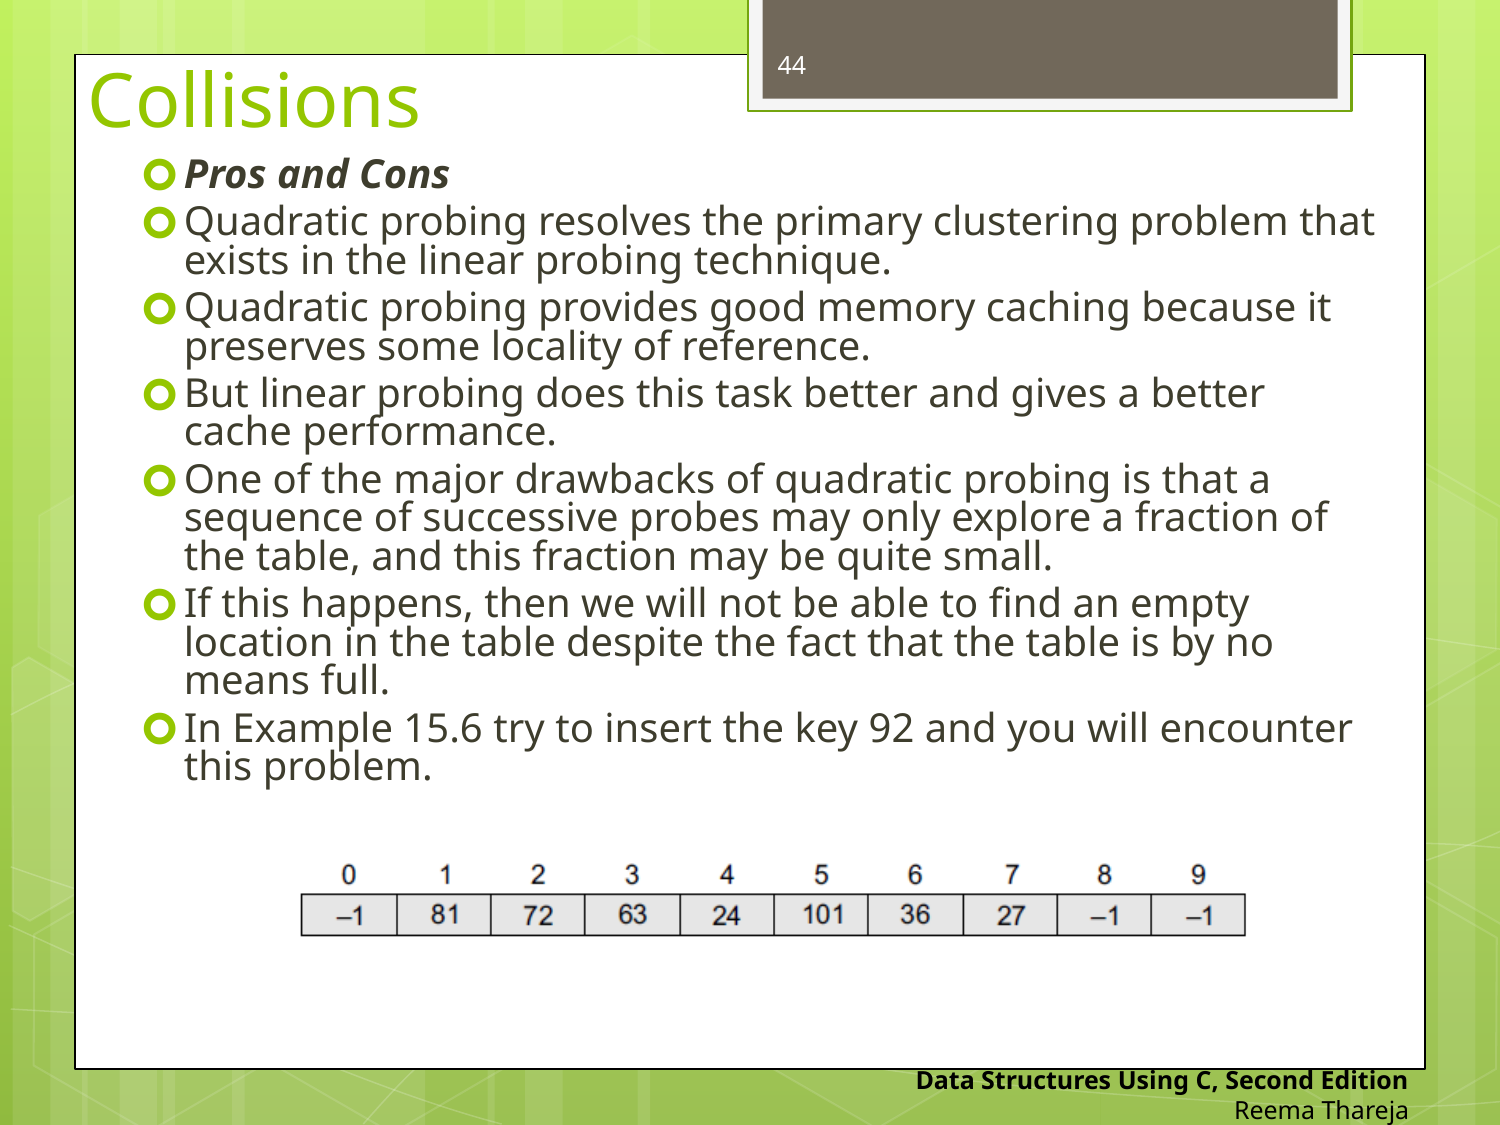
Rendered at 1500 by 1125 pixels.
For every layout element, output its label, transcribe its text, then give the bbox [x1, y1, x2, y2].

list Pros and Cons Quadratic probing resolves the primary clustering problem that exists in the linear probing technique. Quadratic probing provides good memory caching because it preserves some locality of reference. But linear probing does this task better and gives a better cache performance. One of the major drawbacks of quadratic probing is that a sequence of successive probes may only explore a fraction of the table, and this fraction may be quite small. If this happens, then we will not be able to find an empty location in the table despite the fact that the table is by no means full. In Example 15.6 try to insert the key 92 and you will encounter this problem. [112, 149, 1400, 868]
footer Data Structures Using C, Second Edition Reema Thareja [849, 1065, 1425, 1125]
picture [287, 851, 1257, 946]
slide_number 44 [762, 36, 982, 97]
title Collisions [72, 37, 1225, 150]
